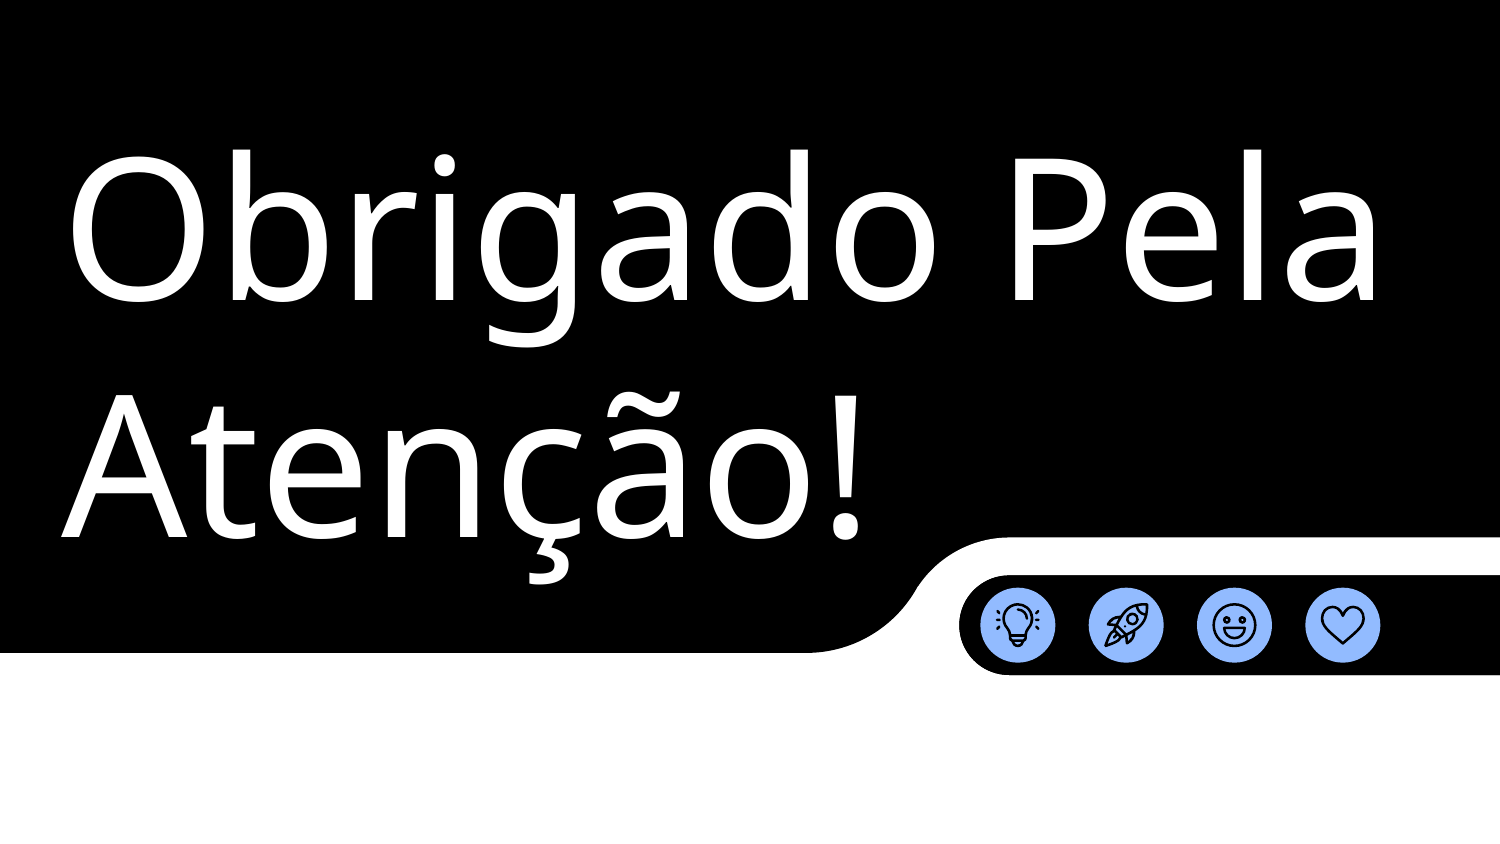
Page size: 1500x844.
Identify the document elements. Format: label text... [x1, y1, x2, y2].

text_box [1305, 587, 1381, 663]
text_box [1106, 656, 1148, 663]
text_box [959, 575, 1500, 676]
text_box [1212, 602, 1257, 648]
text_box [980, 587, 1056, 652]
text_box [1196, 587, 1272, 663]
text_box [1088, 587, 1164, 655]
text_box [998, 657, 1038, 663]
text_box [1103, 602, 1149, 648]
title Obrigado Pela Atenção! [46, 73, 1448, 607]
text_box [995, 602, 1041, 648]
text_box [1320, 605, 1365, 645]
